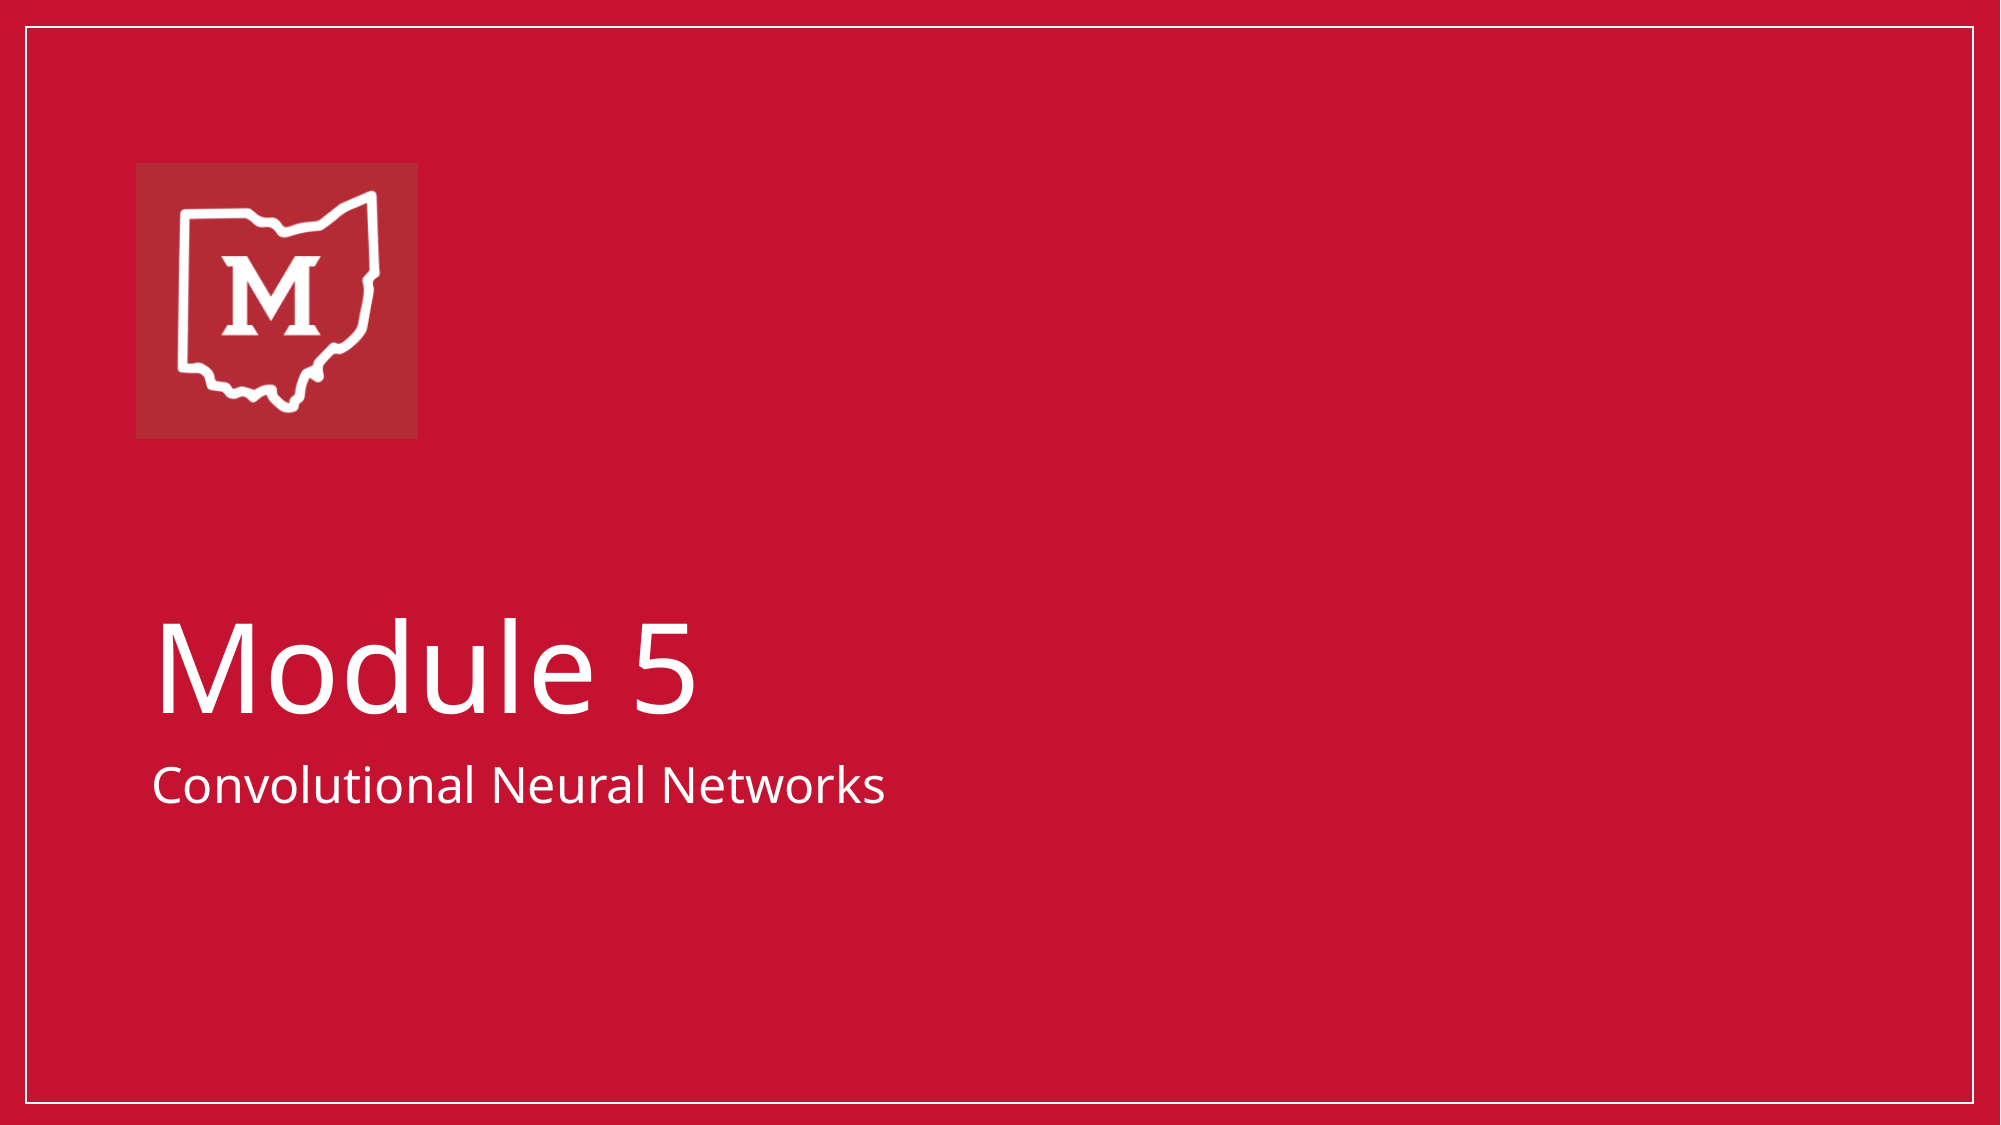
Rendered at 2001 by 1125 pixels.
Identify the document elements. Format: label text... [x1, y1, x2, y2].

list Convolutional Neural Networks [136, 752, 1862, 999]
title Module 5 [136, 280, 1862, 749]
picture [136, 163, 418, 439]
